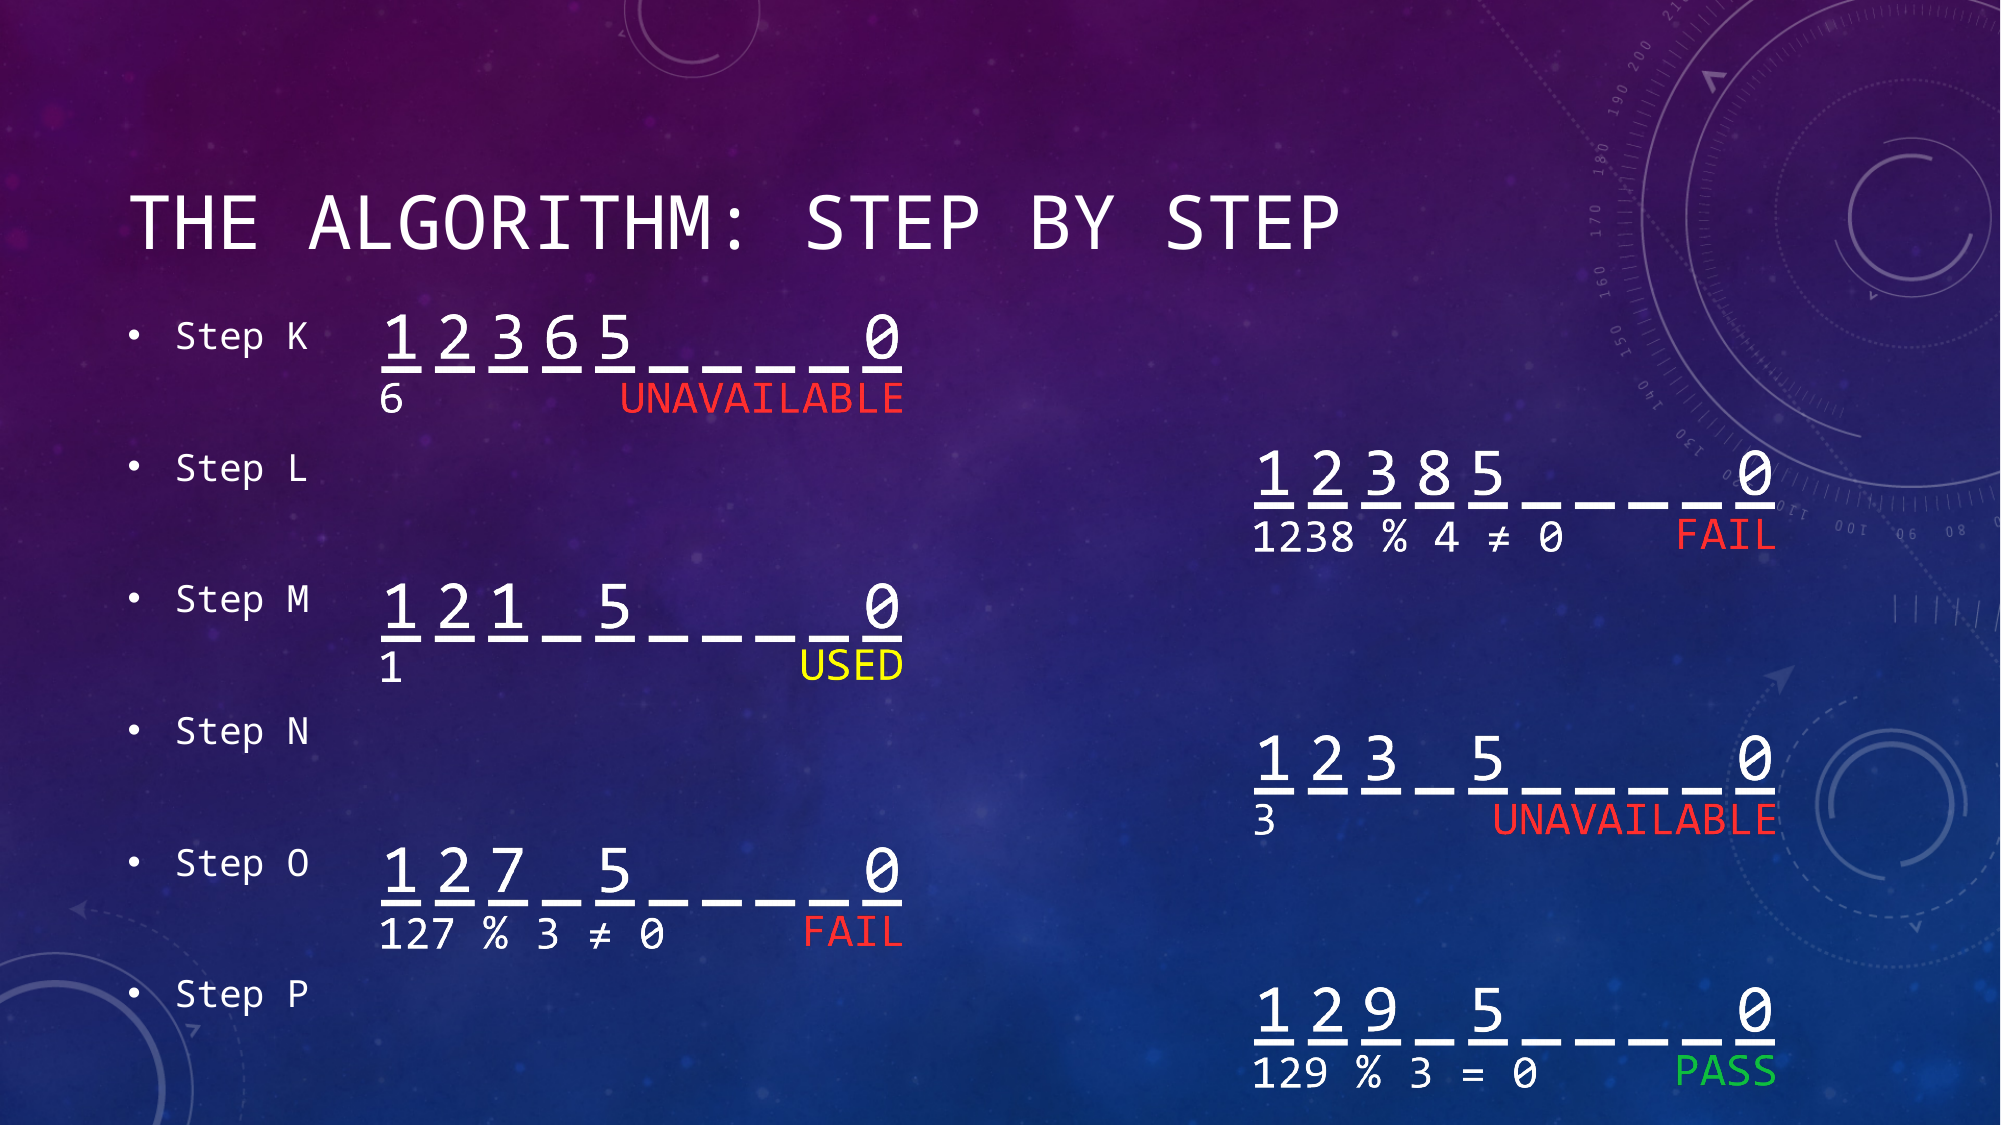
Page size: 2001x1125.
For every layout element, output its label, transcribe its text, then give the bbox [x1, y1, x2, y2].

title The Algorithm: Step By Step [112, 99, 1775, 289]
picture [0, 0, 2001, 1125]
list Step K Step L Step M Step N Step O Step P [112, 289, 1775, 1038]
